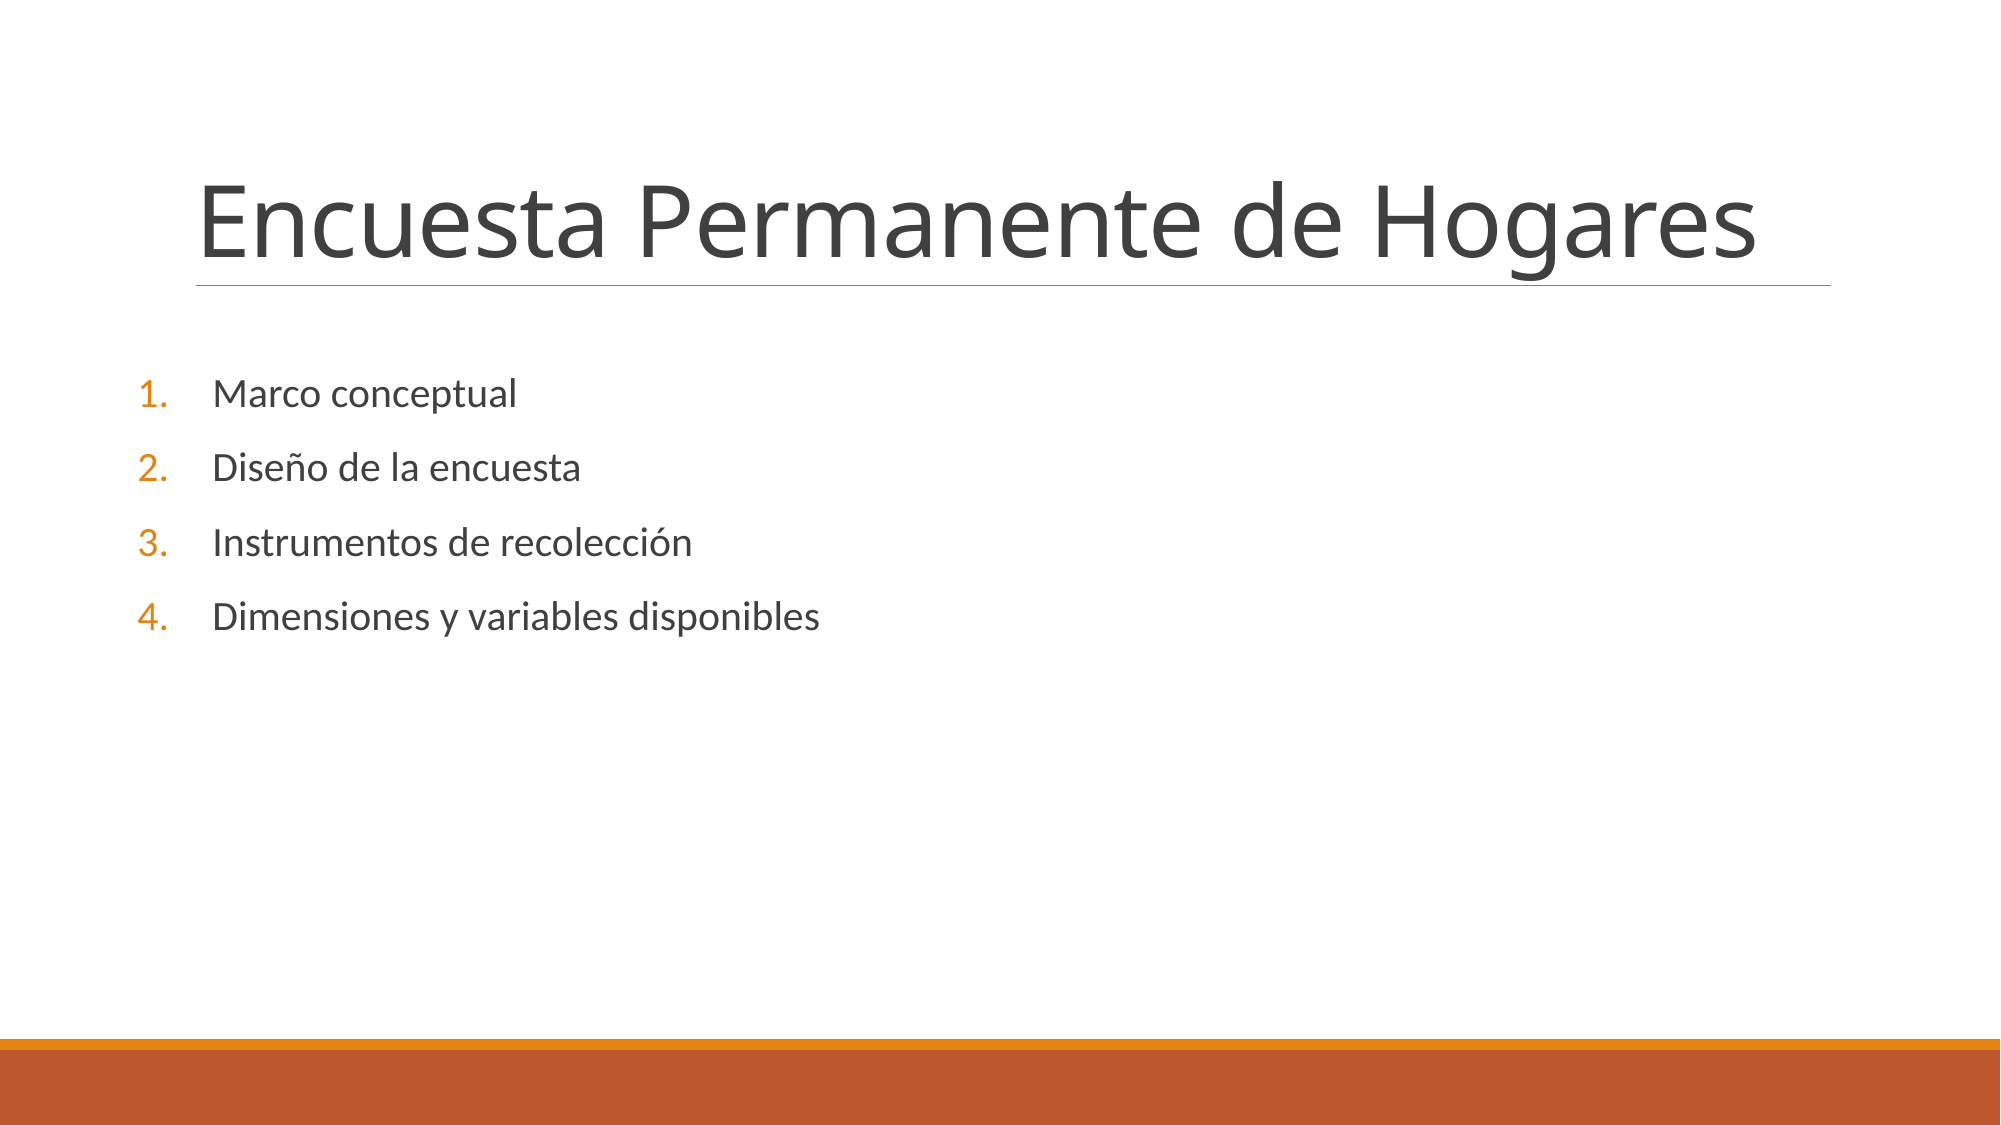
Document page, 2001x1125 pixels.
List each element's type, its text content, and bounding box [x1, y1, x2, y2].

list Marco conceptual Diseño de la encuesta Instrumentos de recolección Dimensiones y variables disponibles [137, 364, 1863, 1078]
title Encuesta Permanente de Hogares [180, 47, 1830, 285]
